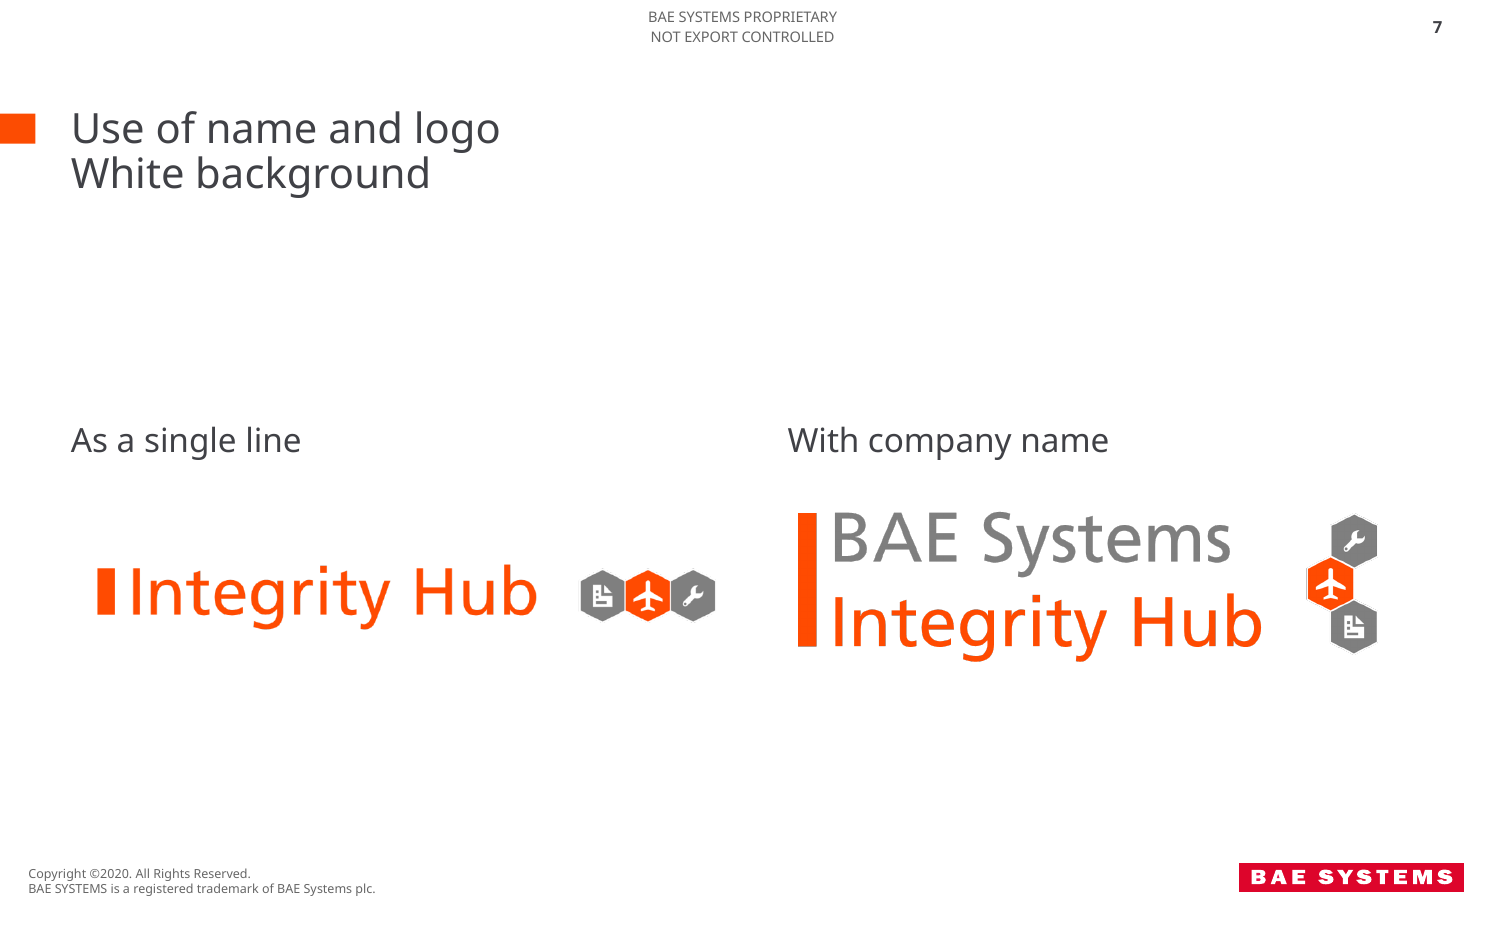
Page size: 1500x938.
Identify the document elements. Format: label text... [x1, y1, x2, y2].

slide_number 7 [1382, 18, 1443, 39]
list As a single line [70, 418, 763, 832]
picture [787, 474, 1378, 706]
title Use of name and logo White background [70, 107, 1464, 154]
text_box With company name [787, 418, 1480, 857]
picture [87, 531, 750, 671]
